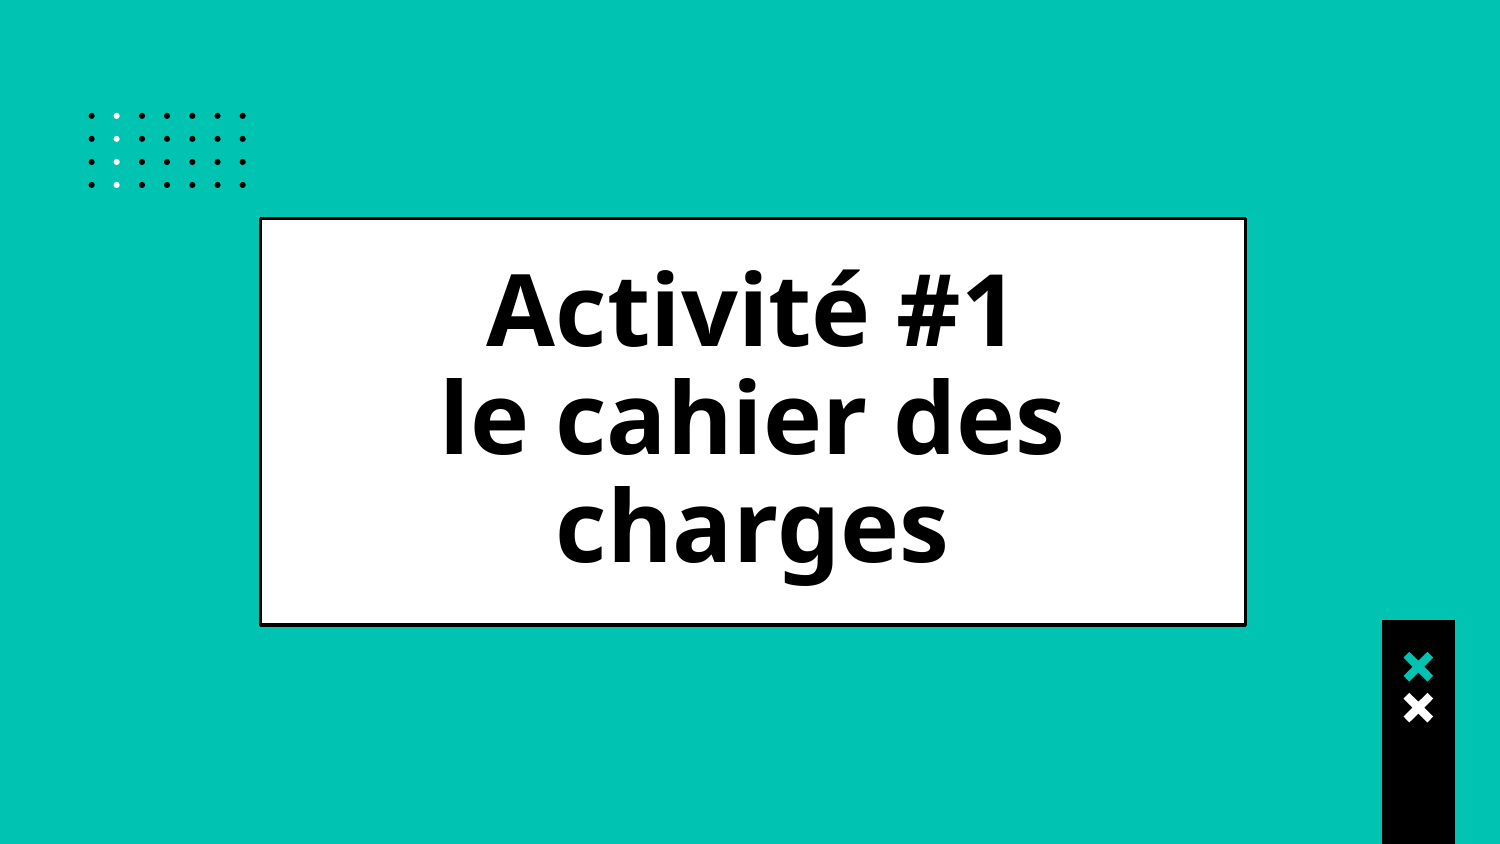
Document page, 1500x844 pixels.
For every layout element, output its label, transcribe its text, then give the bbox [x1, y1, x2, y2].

title Activité #1 le cahier des charges [259, 217, 1247, 627]
